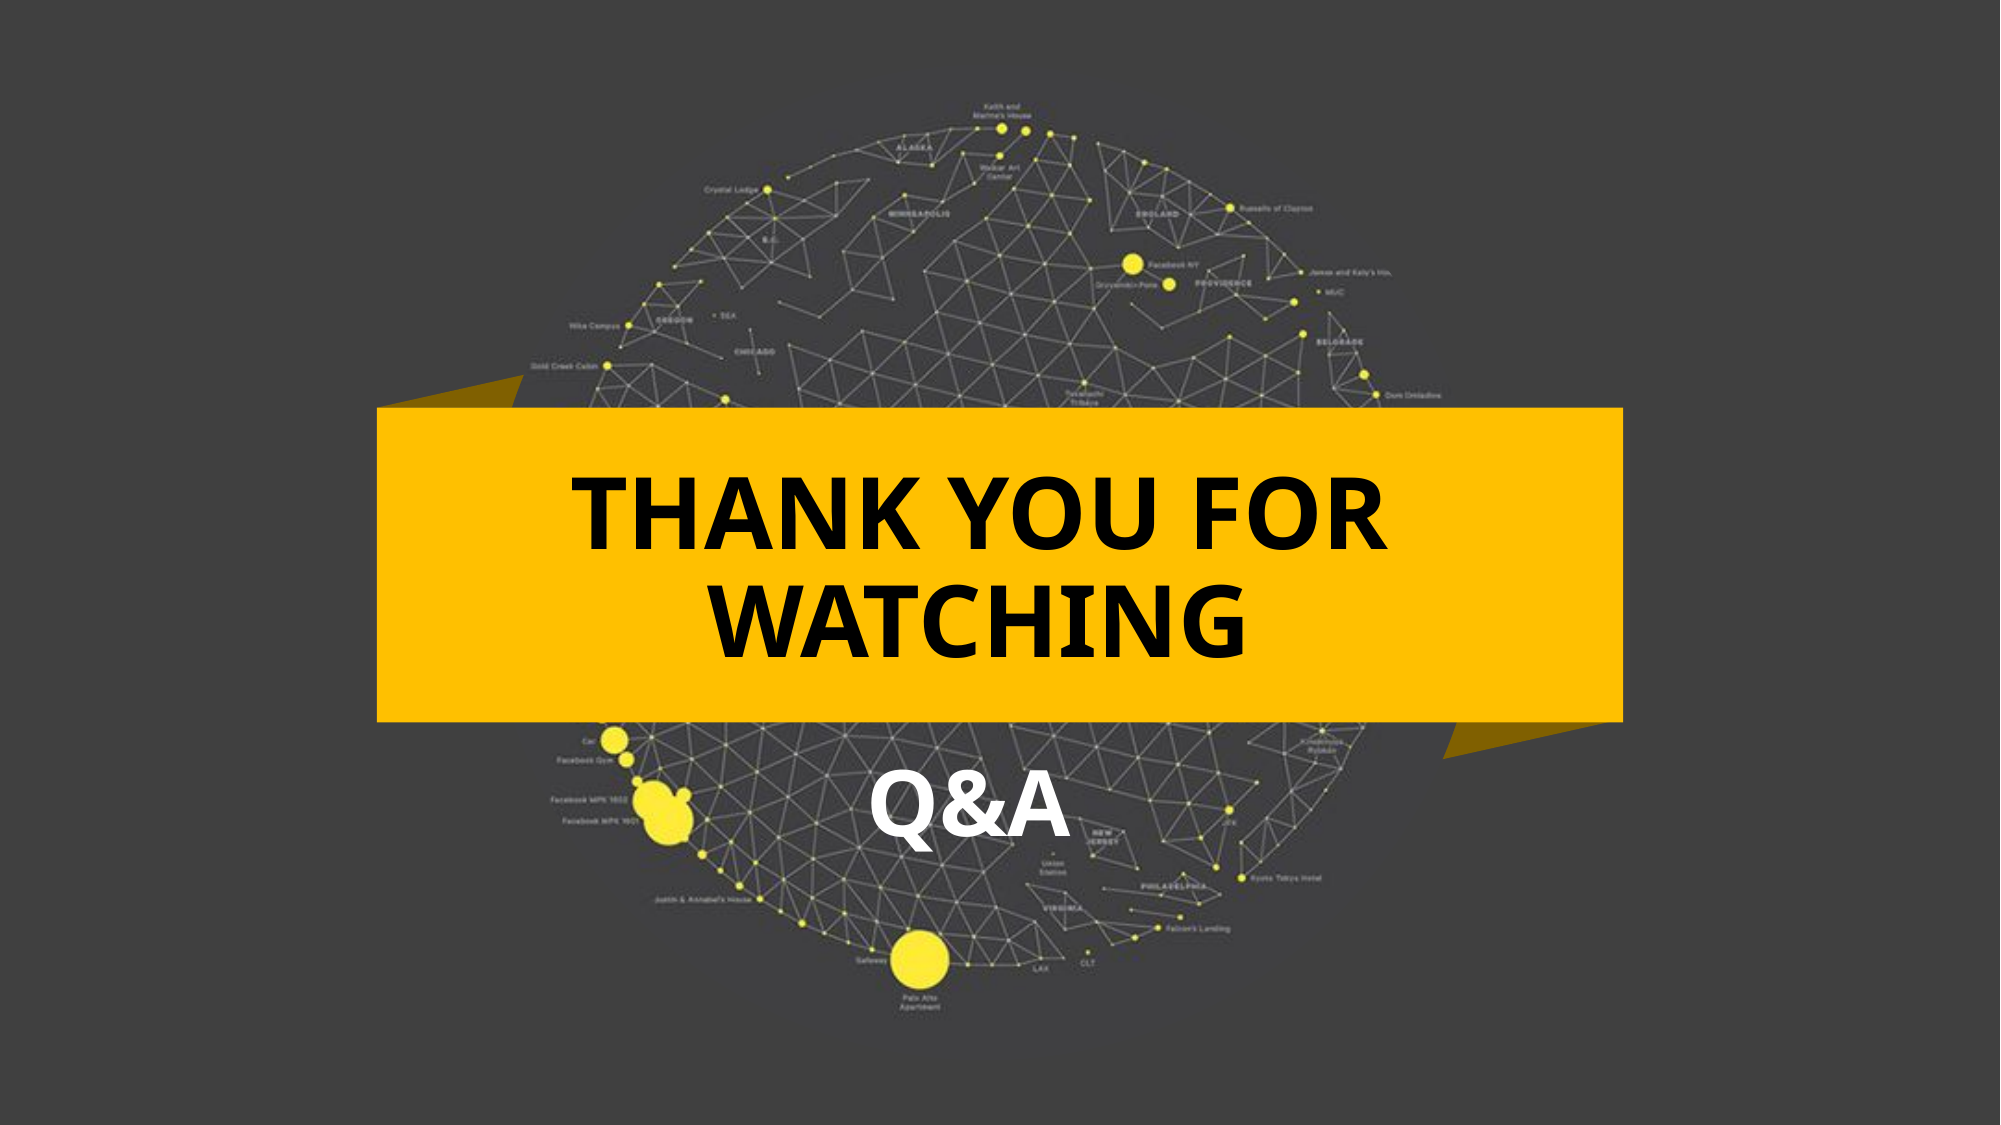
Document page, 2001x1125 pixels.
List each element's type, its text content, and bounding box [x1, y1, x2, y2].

list Q&A [576, 750, 1362, 801]
picture [513, 723, 1457, 1061]
picture [512, 64, 1459, 407]
list THANK YOU FOR WATCHING [487, 455, 1473, 671]
